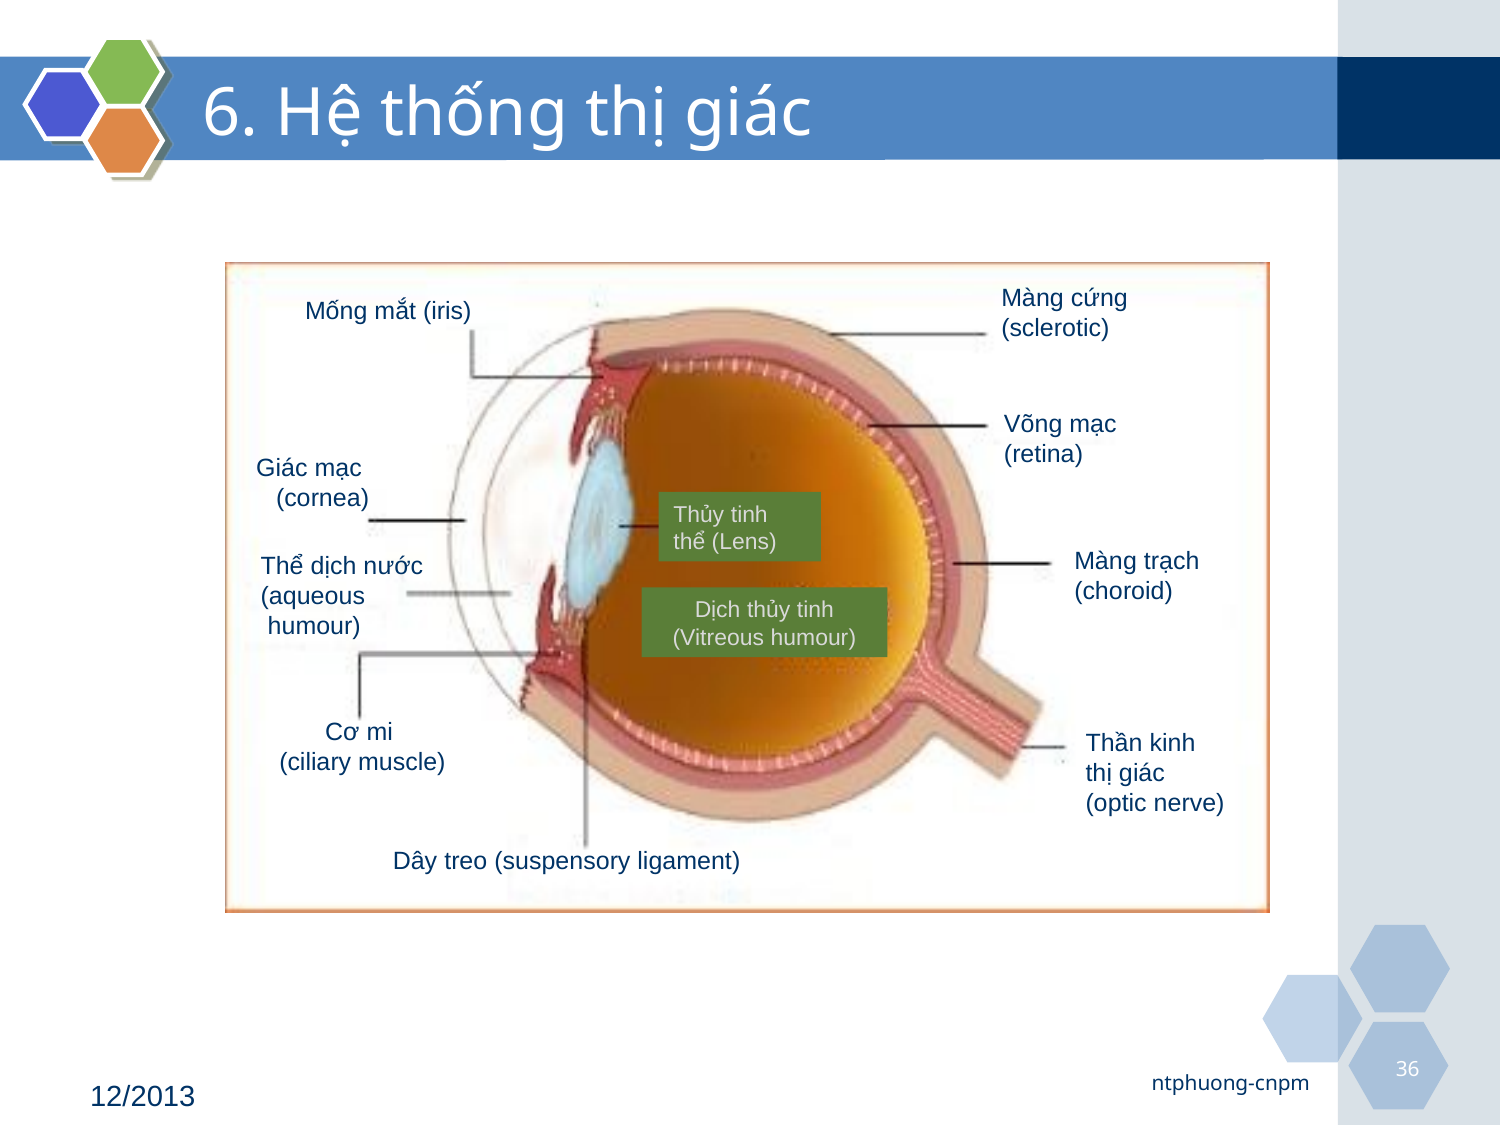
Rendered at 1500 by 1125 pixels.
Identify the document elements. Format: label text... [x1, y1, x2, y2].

footer ntphuong-cnpm [849, 1062, 1326, 1101]
slide_number 36 [1359, 1047, 1435, 1086]
slide_number 12/2013 [74, 1069, 426, 1110]
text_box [223, 262, 1270, 913]
title 6. Hệ thống thị giác [187, 62, 1288, 156]
